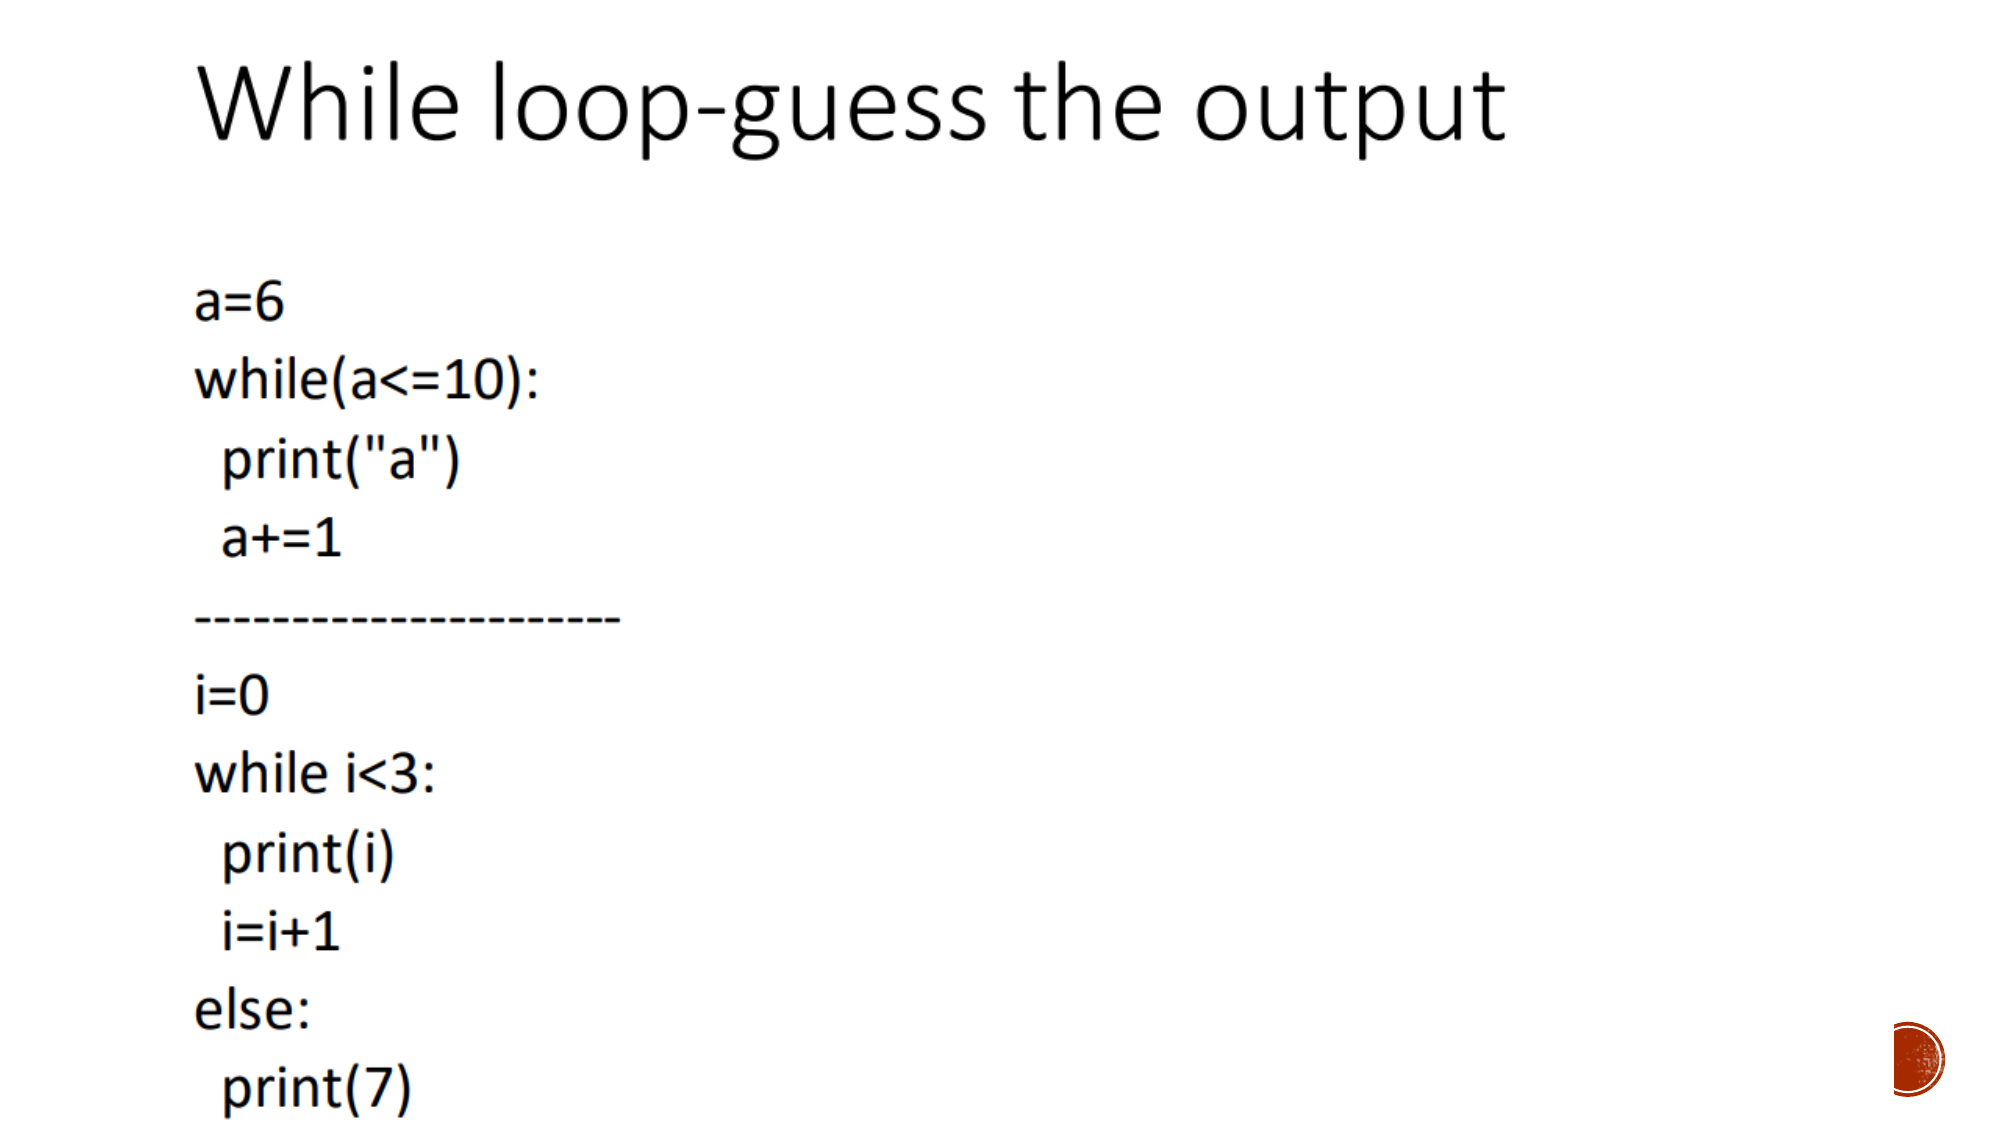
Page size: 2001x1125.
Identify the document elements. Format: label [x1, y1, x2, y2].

picture [106, 3, 1894, 1121]
